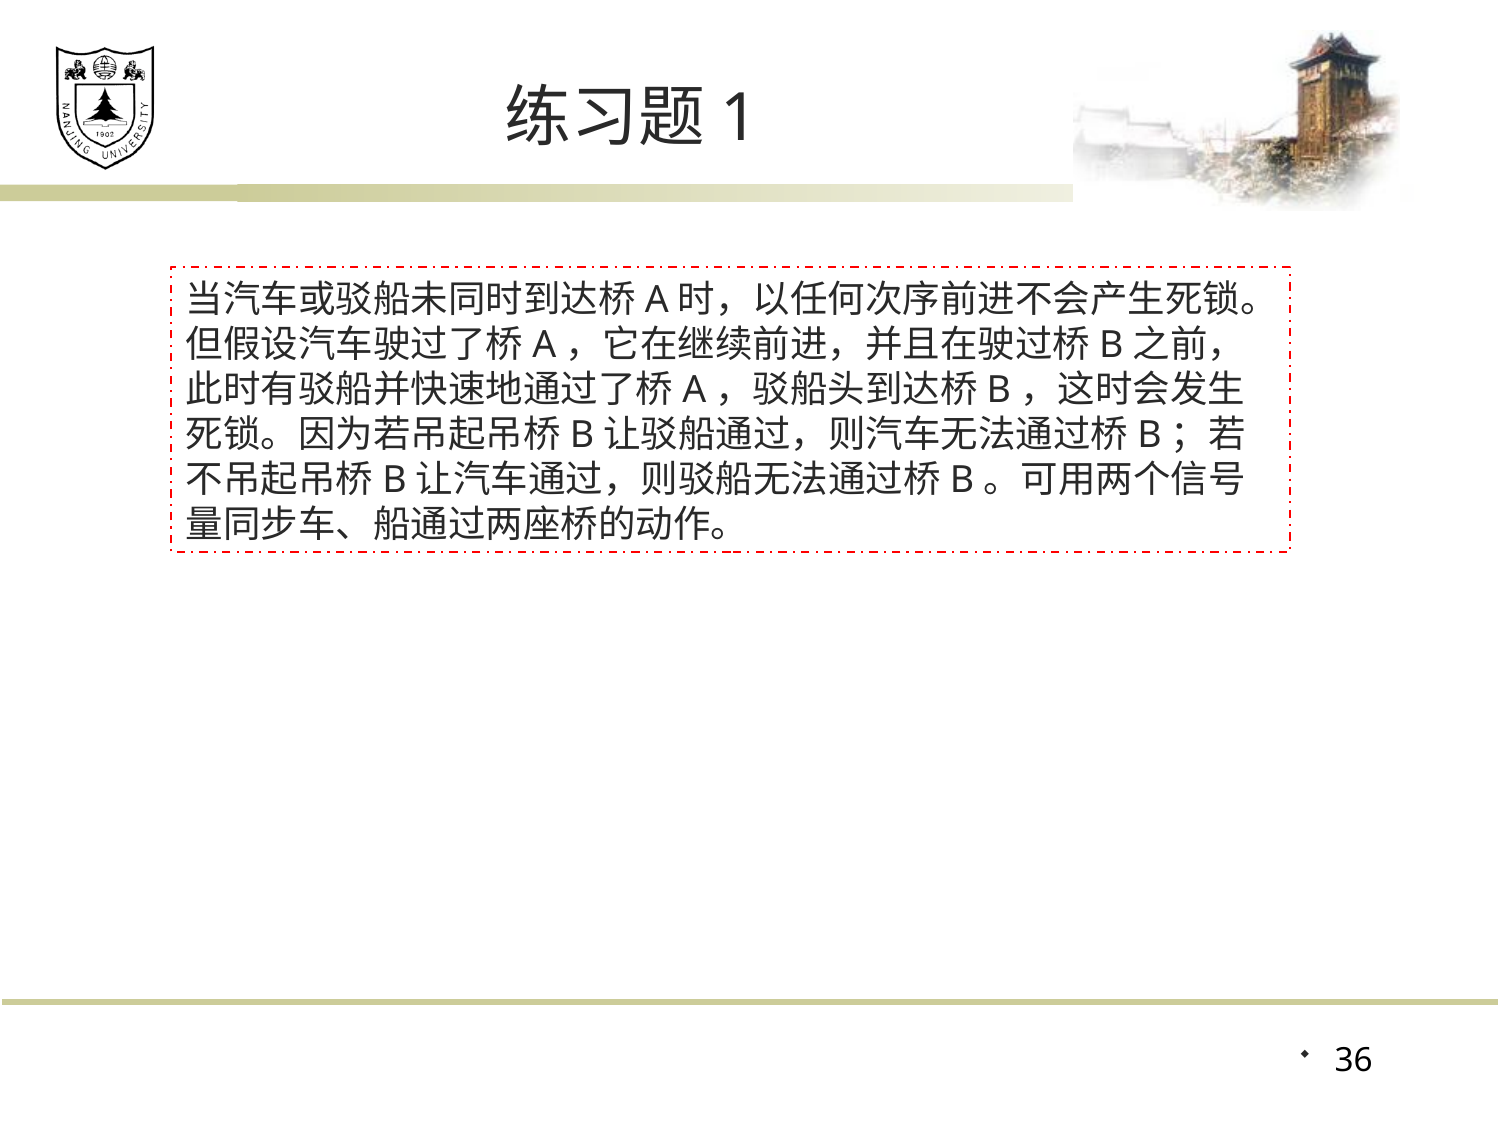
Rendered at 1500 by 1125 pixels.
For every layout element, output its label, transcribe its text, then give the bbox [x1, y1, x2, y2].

text_box 当汽车或驳船未同时到达桥A时，以任何次序前进不会产生死锁。但假设汽车驶过了桥A，它在继续前进，并且在驶过桥B之前，此时有驳船并快速地通过了桥A，驳船头到达桥B，这时会发生死锁。因为若吊起吊桥B让驳船通过，则汽车无法通过桥B；若不吊起吊桥B让汽车通过，则驳船无法通过桥B。可用两个信号量同步车、船通过两座桥的动作。 [171, 267, 1290, 552]
slide_number 36 [1234, 1030, 1388, 1107]
picture [1073, 30, 1400, 211]
picture [2, 999, 1498, 1005]
title 练习题1 [171, 66, 1093, 161]
picture [50, 42, 160, 173]
